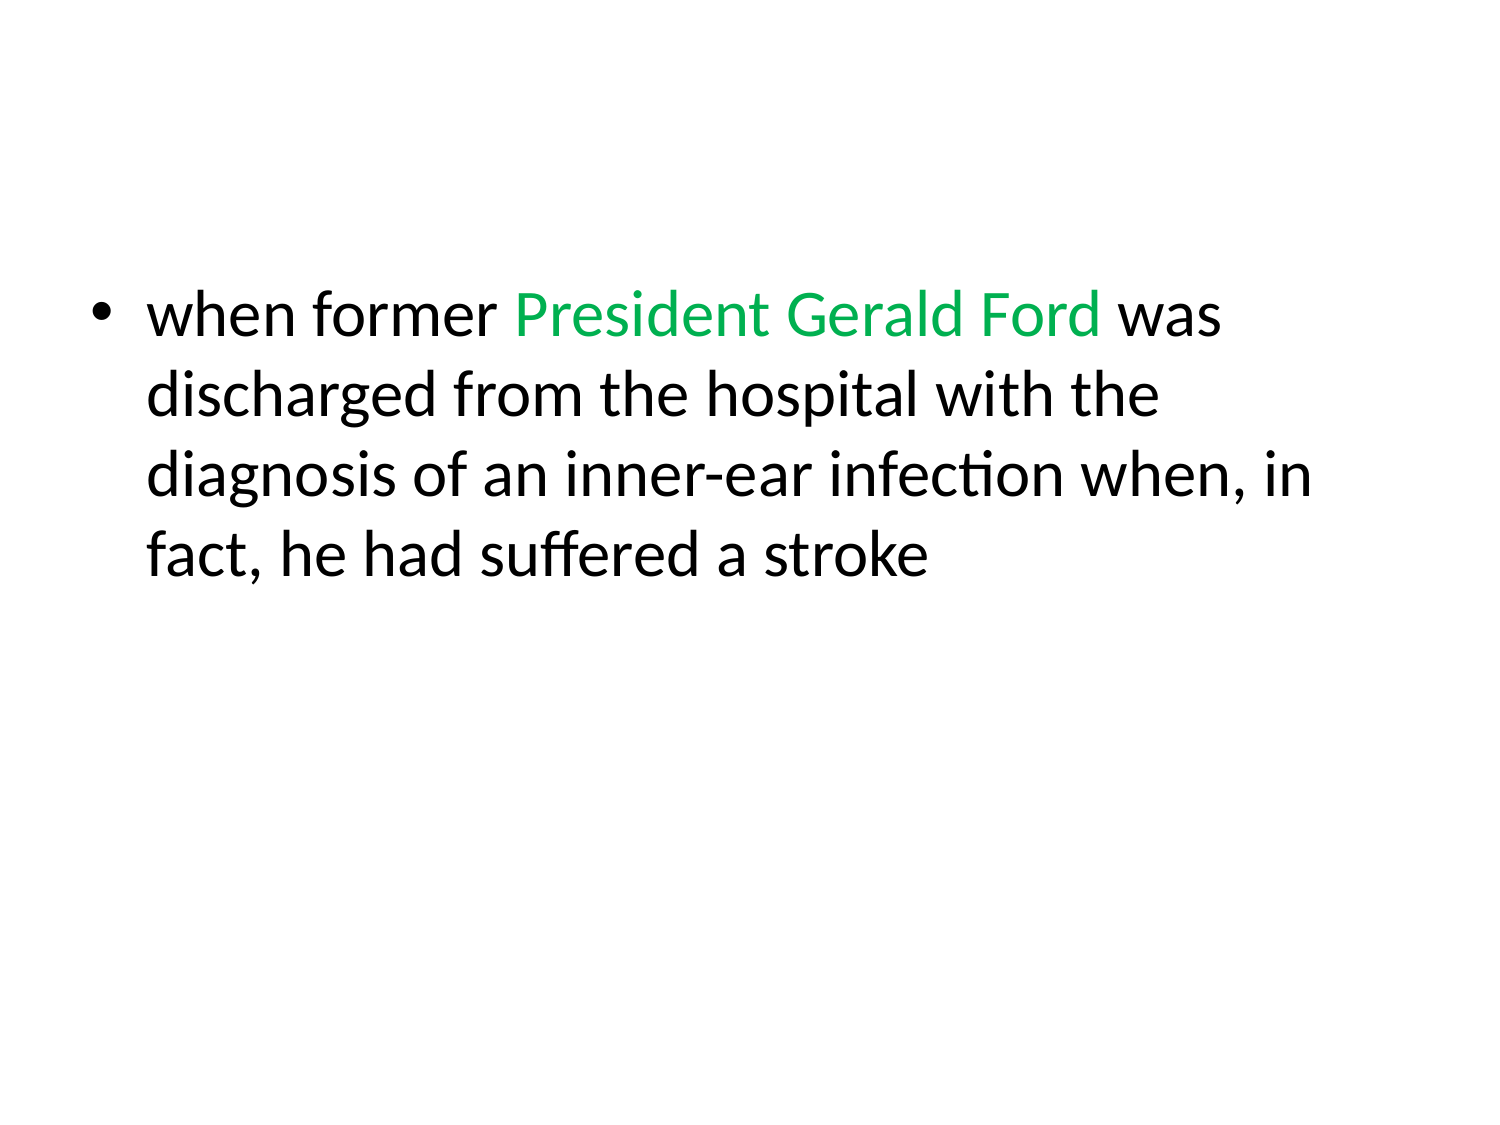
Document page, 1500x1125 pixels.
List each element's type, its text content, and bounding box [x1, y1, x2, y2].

list when former President Gerald Ford was discharged from the hospital with the diagnosis of an inner-ear infection when, in fact, he had suffered a stroke [75, 262, 1425, 1005]
